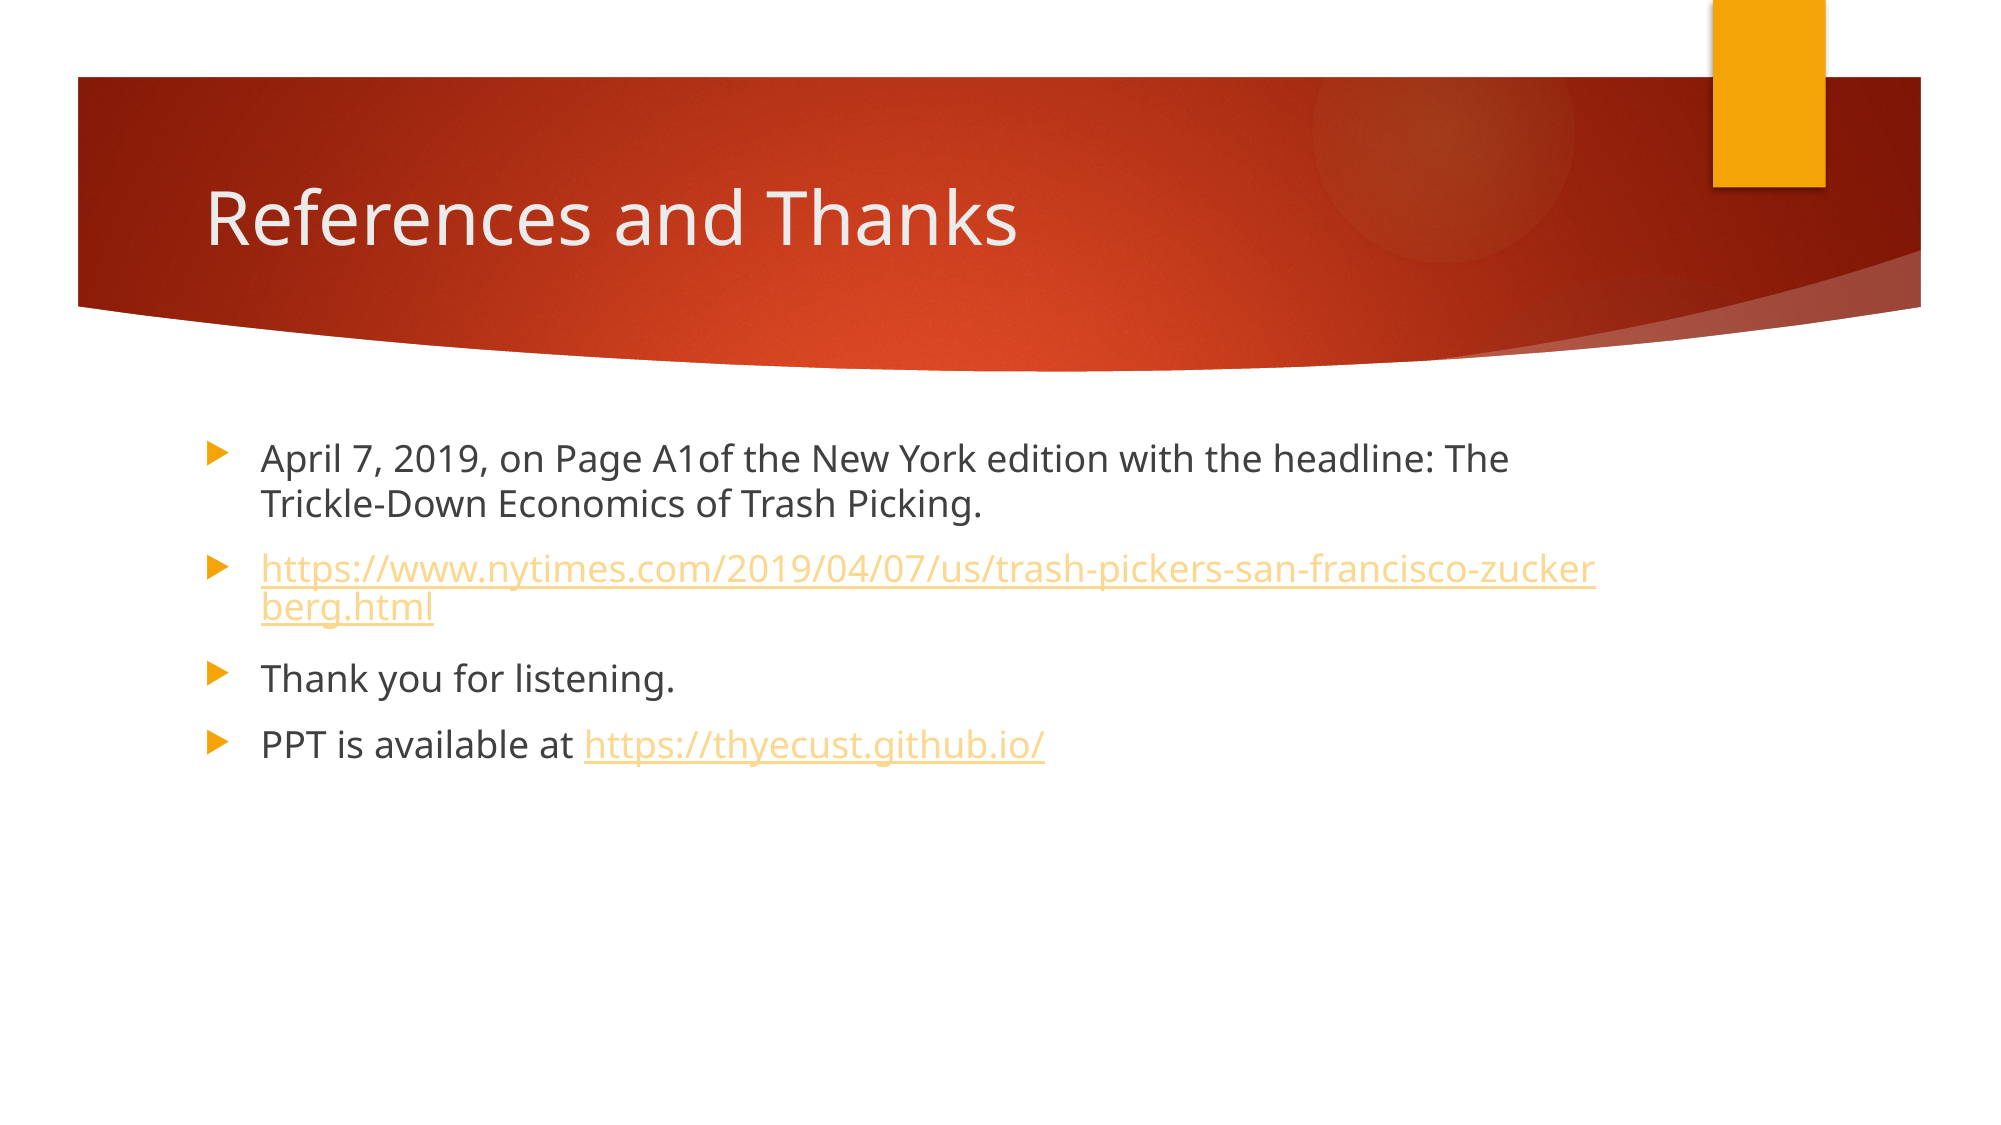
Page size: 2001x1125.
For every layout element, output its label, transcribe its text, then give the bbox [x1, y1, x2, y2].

list April 7, 2019, on Page A1of the New York edition with the headline: The Trickle-Down Economics of Trash Picking. https://www.nytimes.com/2019/04/07/us/trash-pickers-san-francisco-zuckerberg.html Thank you for listening. PPT is available at https://thyecust.github.io/ [189, 427, 1627, 988]
title References and Thanks [189, 155, 1627, 275]
